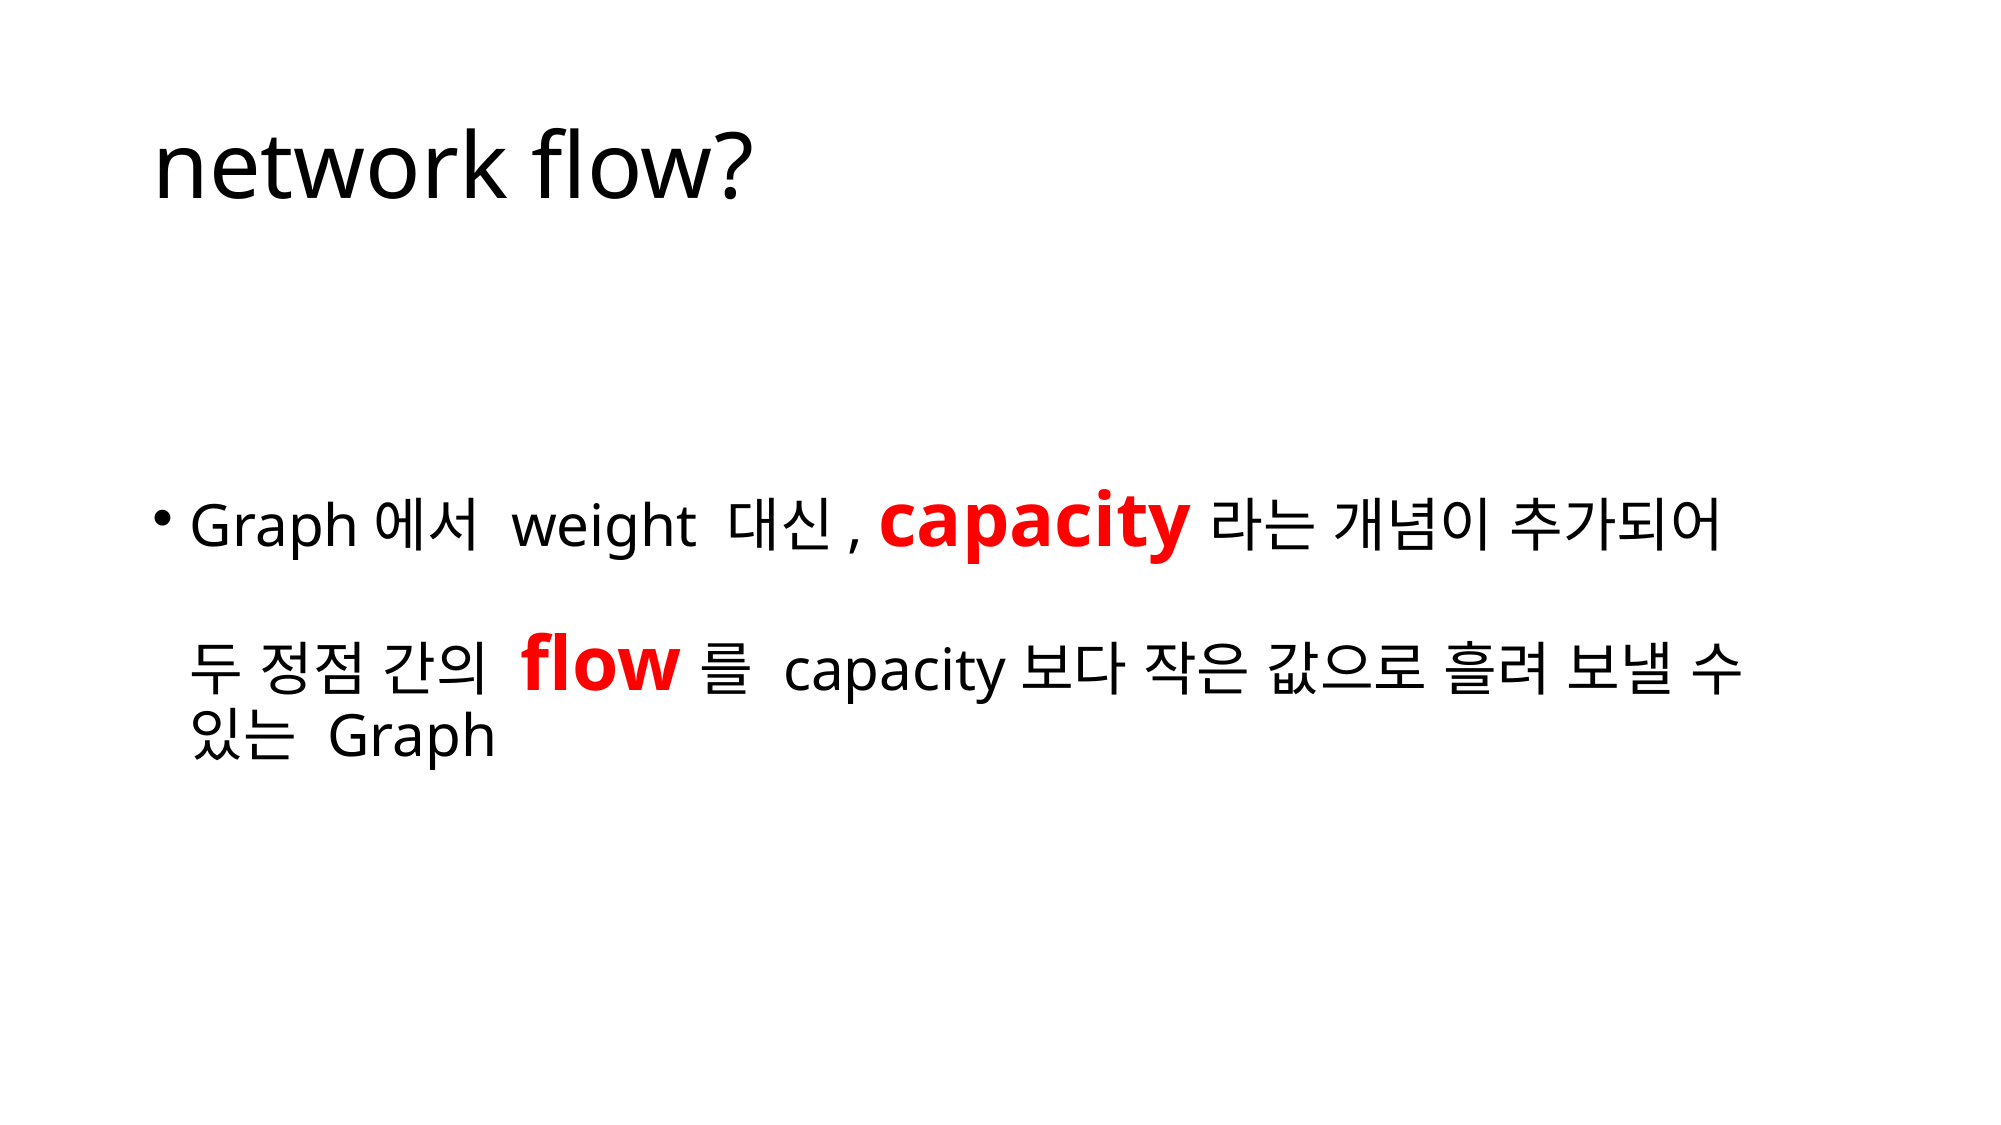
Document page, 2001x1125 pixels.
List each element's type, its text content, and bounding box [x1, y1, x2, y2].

list Graph에서 weight 대신, capacity라는 개념이 추가되어 두 정점 간의 flow를 capacity보다 작은 값으로 흘려 보낼 수 있는 Graph [137, 299, 1863, 1014]
title network flow? [137, 59, 1863, 278]
